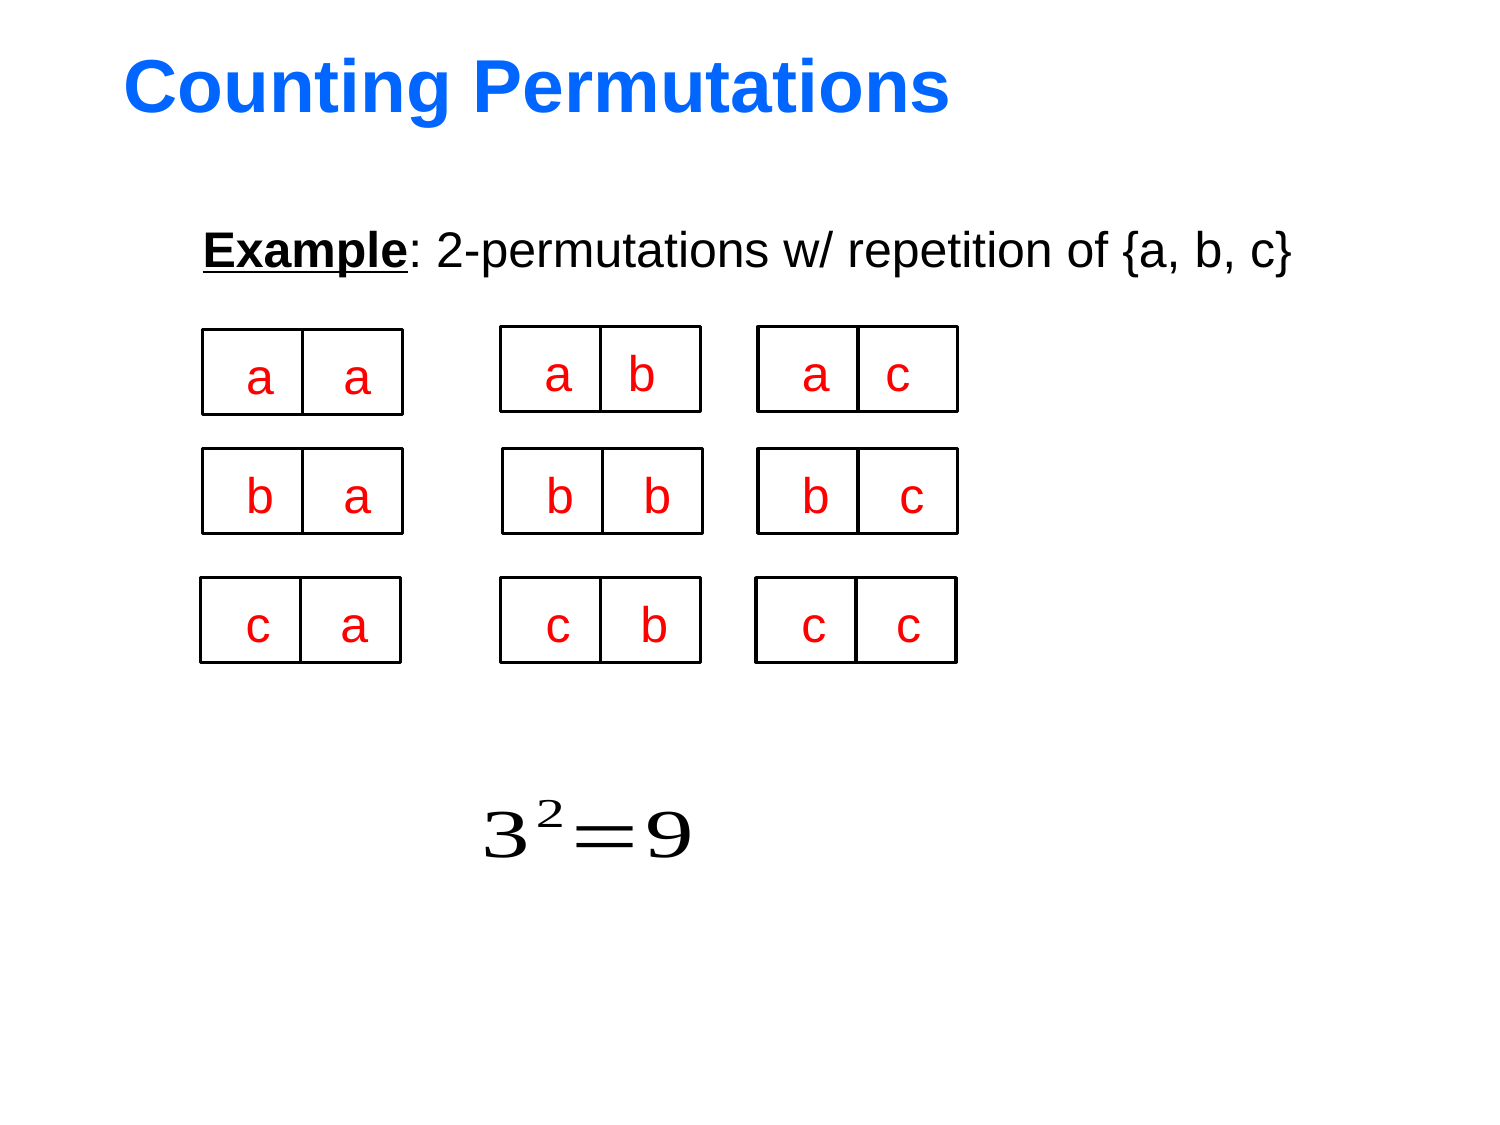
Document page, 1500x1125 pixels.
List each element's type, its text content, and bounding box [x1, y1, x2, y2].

text_box [302, 448, 403, 456]
text_box [302, 329, 403, 336]
text_box c c [786, 584, 979, 660]
text_box b a [231, 456, 429, 531]
text_box [757, 448, 857, 534]
text_box [200, 577, 300, 663]
text_box a a [231, 336, 429, 412]
text_box [600, 326, 701, 412]
text_box [500, 577, 600, 663]
text_box [602, 448, 703, 456]
text_box [202, 448, 302, 534]
text_box b b [531, 456, 729, 531]
text_box a c [787, 333, 926, 409]
text_box [202, 329, 302, 415]
title Counting Permutations [108, 31, 1384, 133]
text_box c b [530, 584, 726, 660]
text_box [857, 326, 958, 412]
text_box [300, 577, 401, 584]
text_box a b [529, 333, 671, 409]
text_box [756, 577, 856, 663]
text_box Example: 2-permutations w/ repetition of {a, b, c} [187, 210, 1308, 286]
text_box [857, 448, 958, 456]
text_box [500, 326, 600, 412]
text_box [856, 577, 956, 584]
text_box b c [787, 456, 982, 531]
text_box [757, 326, 857, 412]
text_box [502, 448, 602, 534]
text_box [600, 577, 701, 584]
text_box c a [230, 584, 426, 660]
